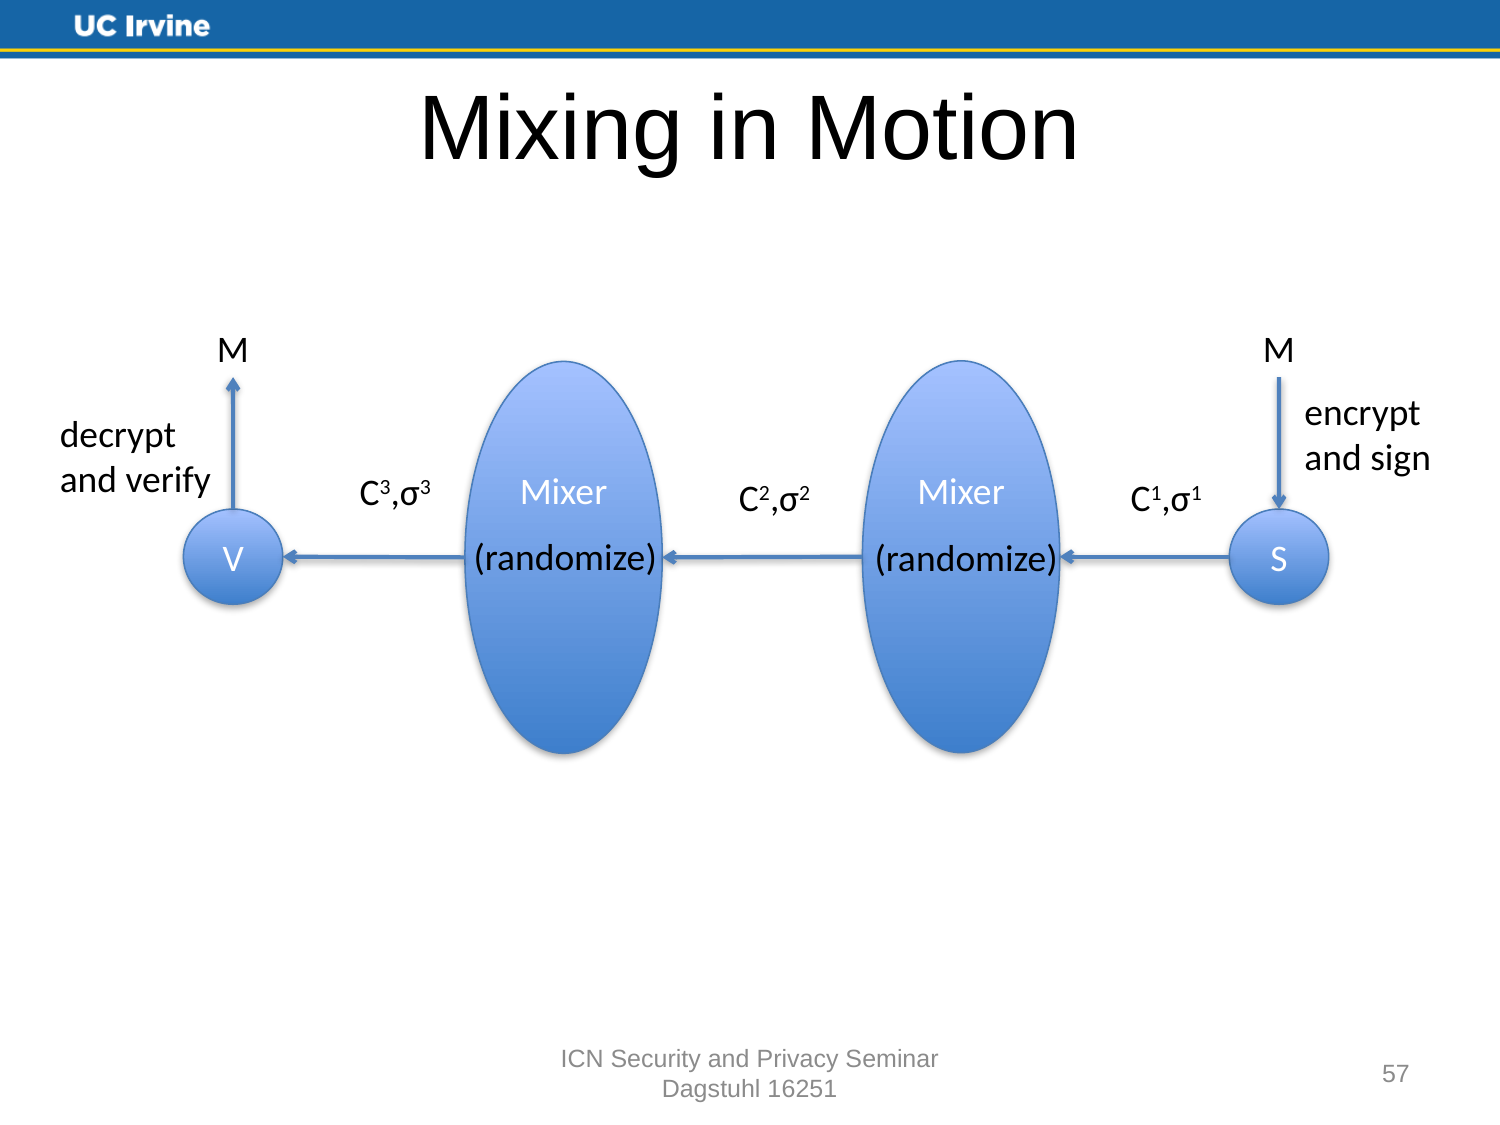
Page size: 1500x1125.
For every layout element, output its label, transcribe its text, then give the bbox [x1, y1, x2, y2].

text_box C2,σ2 [724, 466, 826, 527]
footer ICN Security and Privacy Seminar Dagstuhl 16251 [512, 1042, 988, 1103]
text_box (randomize) [458, 525, 672, 586]
text_box M [1248, 317, 1310, 378]
text_box decrypt and verify [45, 403, 227, 508]
text_box M [202, 317, 264, 378]
text_box (randomize) [859, 527, 1073, 587]
text_box S [1228, 508, 1330, 606]
text_box Mixer [862, 360, 1060, 527]
text_box Mixer [465, 360, 662, 525]
text_box C3,σ3 [344, 460, 446, 521]
text_box V [182, 508, 284, 606]
text_box Mixer [465, 586, 662, 755]
text_box C1,σ1 [1115, 466, 1217, 527]
text_box encrypt and sign [1289, 380, 1447, 486]
slide_number 57 [1074, 1042, 1425, 1103]
title Mixing in Motion [75, 60, 1425, 248]
text_box Mixer [862, 587, 1060, 754]
